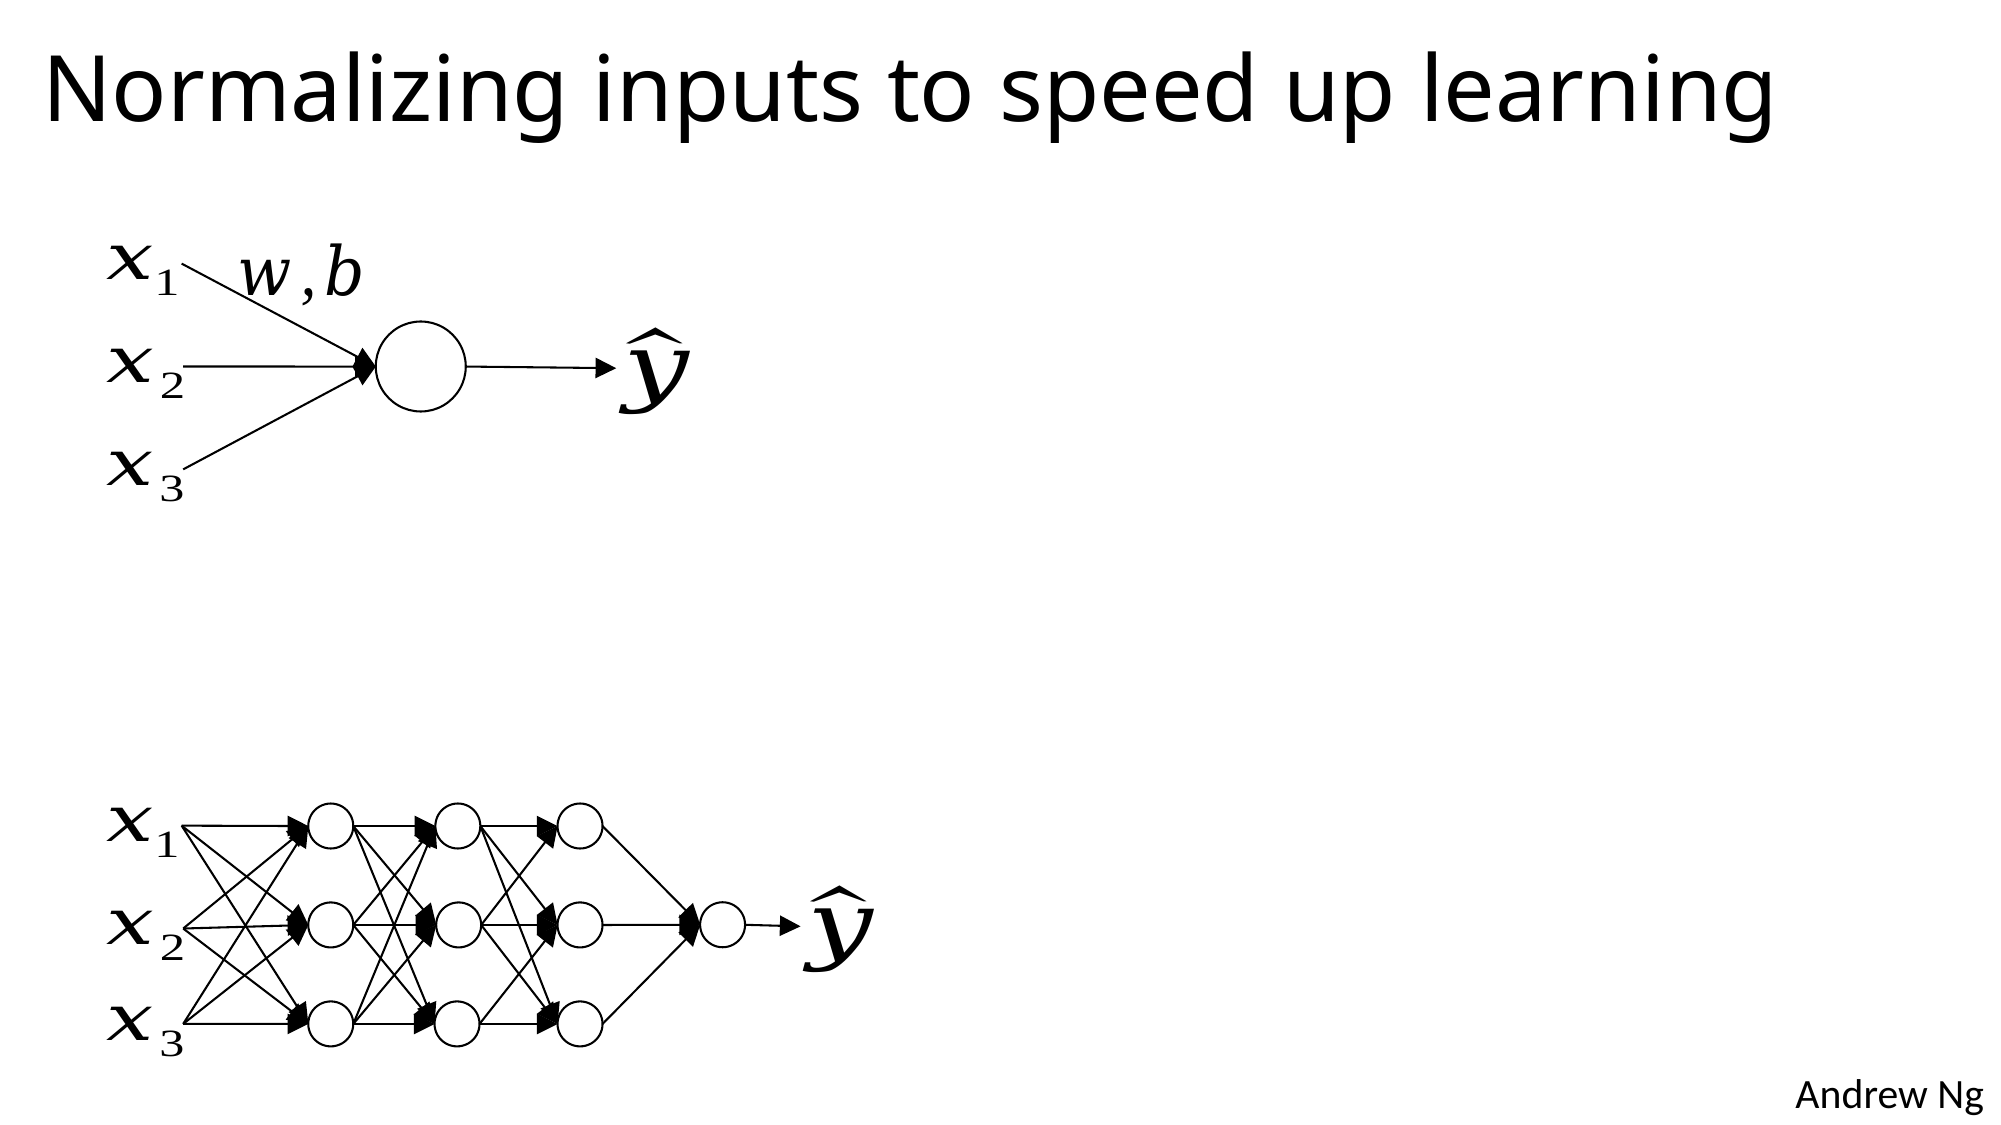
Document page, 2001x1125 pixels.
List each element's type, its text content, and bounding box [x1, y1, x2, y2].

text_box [101, 223, 701, 510]
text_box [101, 785, 885, 1065]
title Normalizing inputs to speed up learning [26, 34, 1867, 252]
